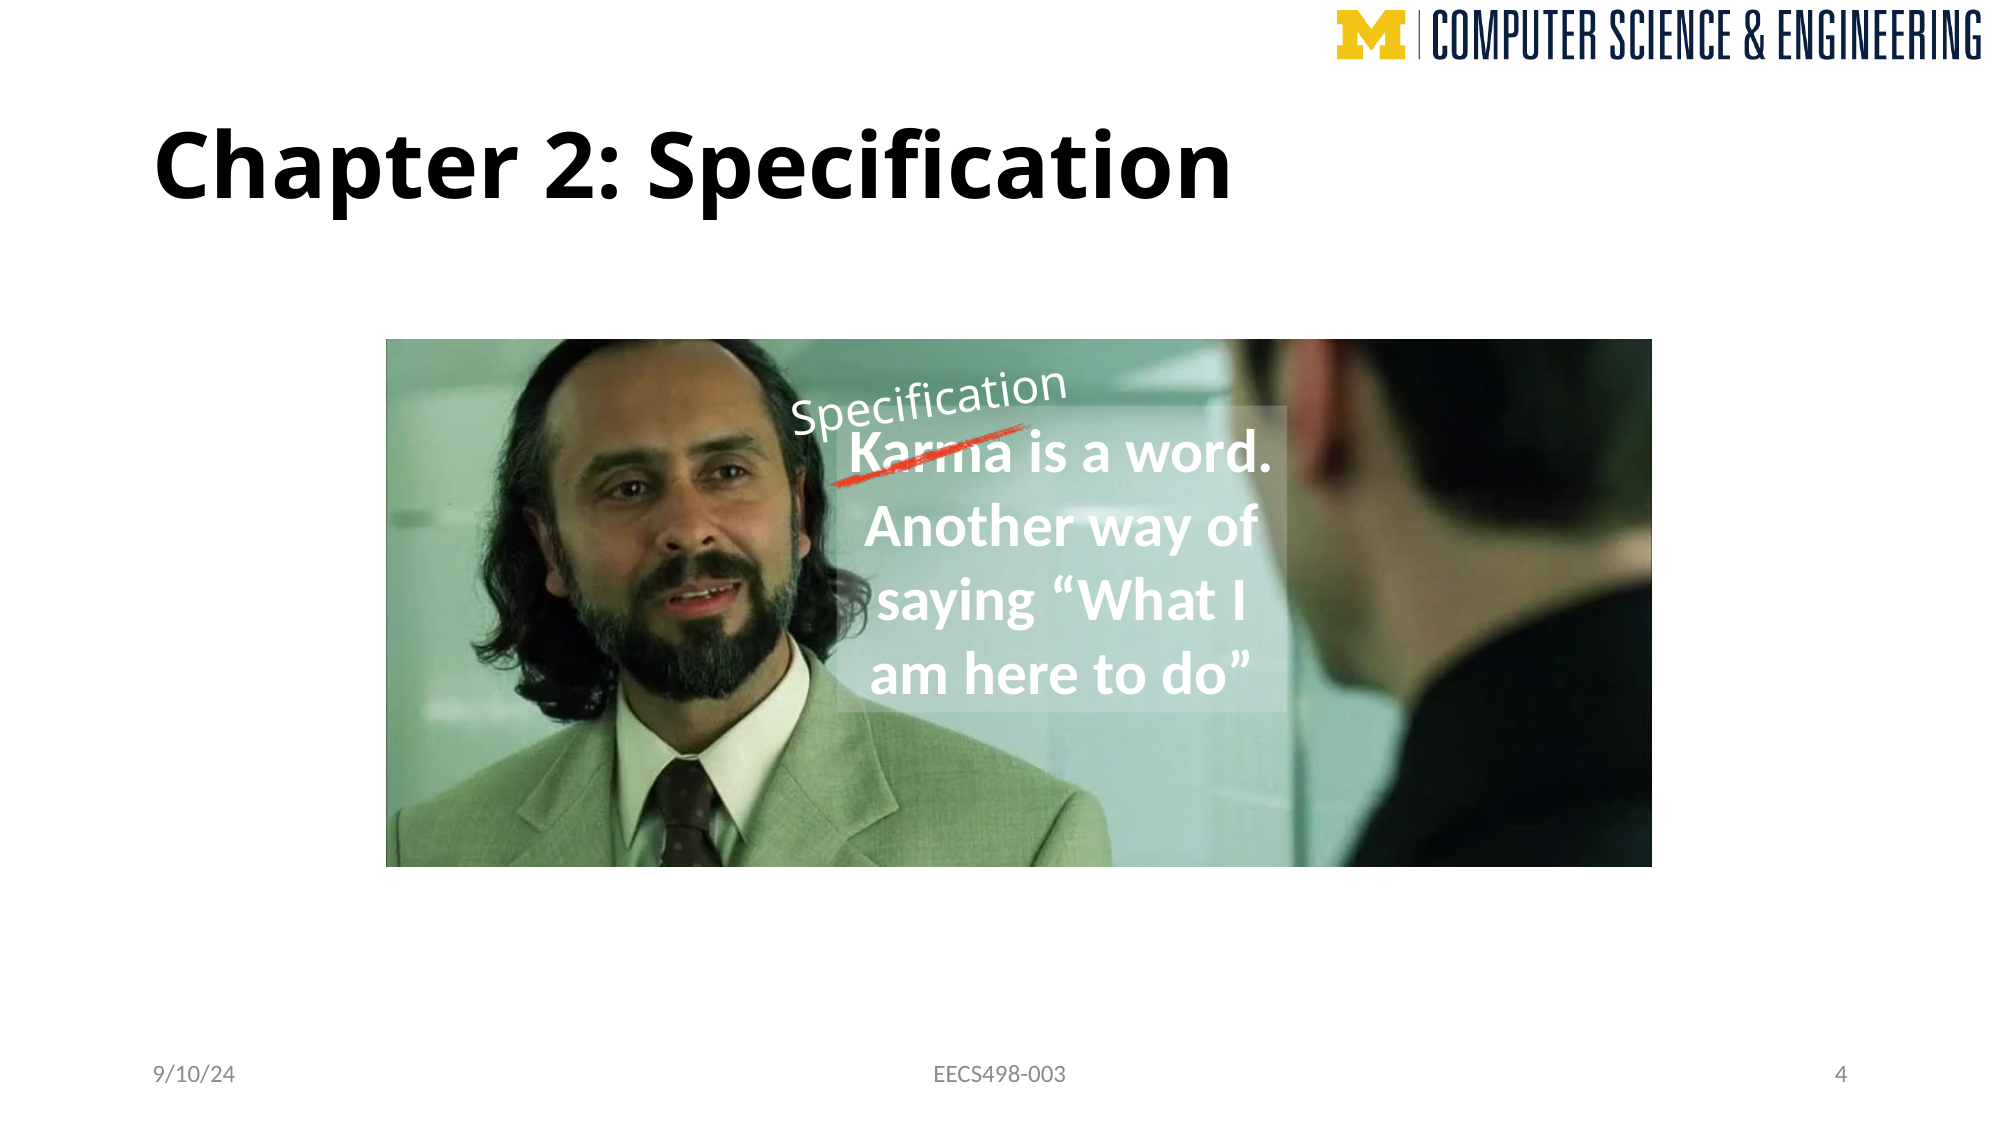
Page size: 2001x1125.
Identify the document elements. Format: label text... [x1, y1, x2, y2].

title Chapter 2: Specification [137, 59, 1863, 278]
slide_number 4 [1412, 1042, 1863, 1103]
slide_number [137, 1042, 588, 1103]
picture [386, 339, 1652, 867]
picture [1337, 9, 1981, 60]
footer EECS498-003 [662, 1042, 1338, 1103]
